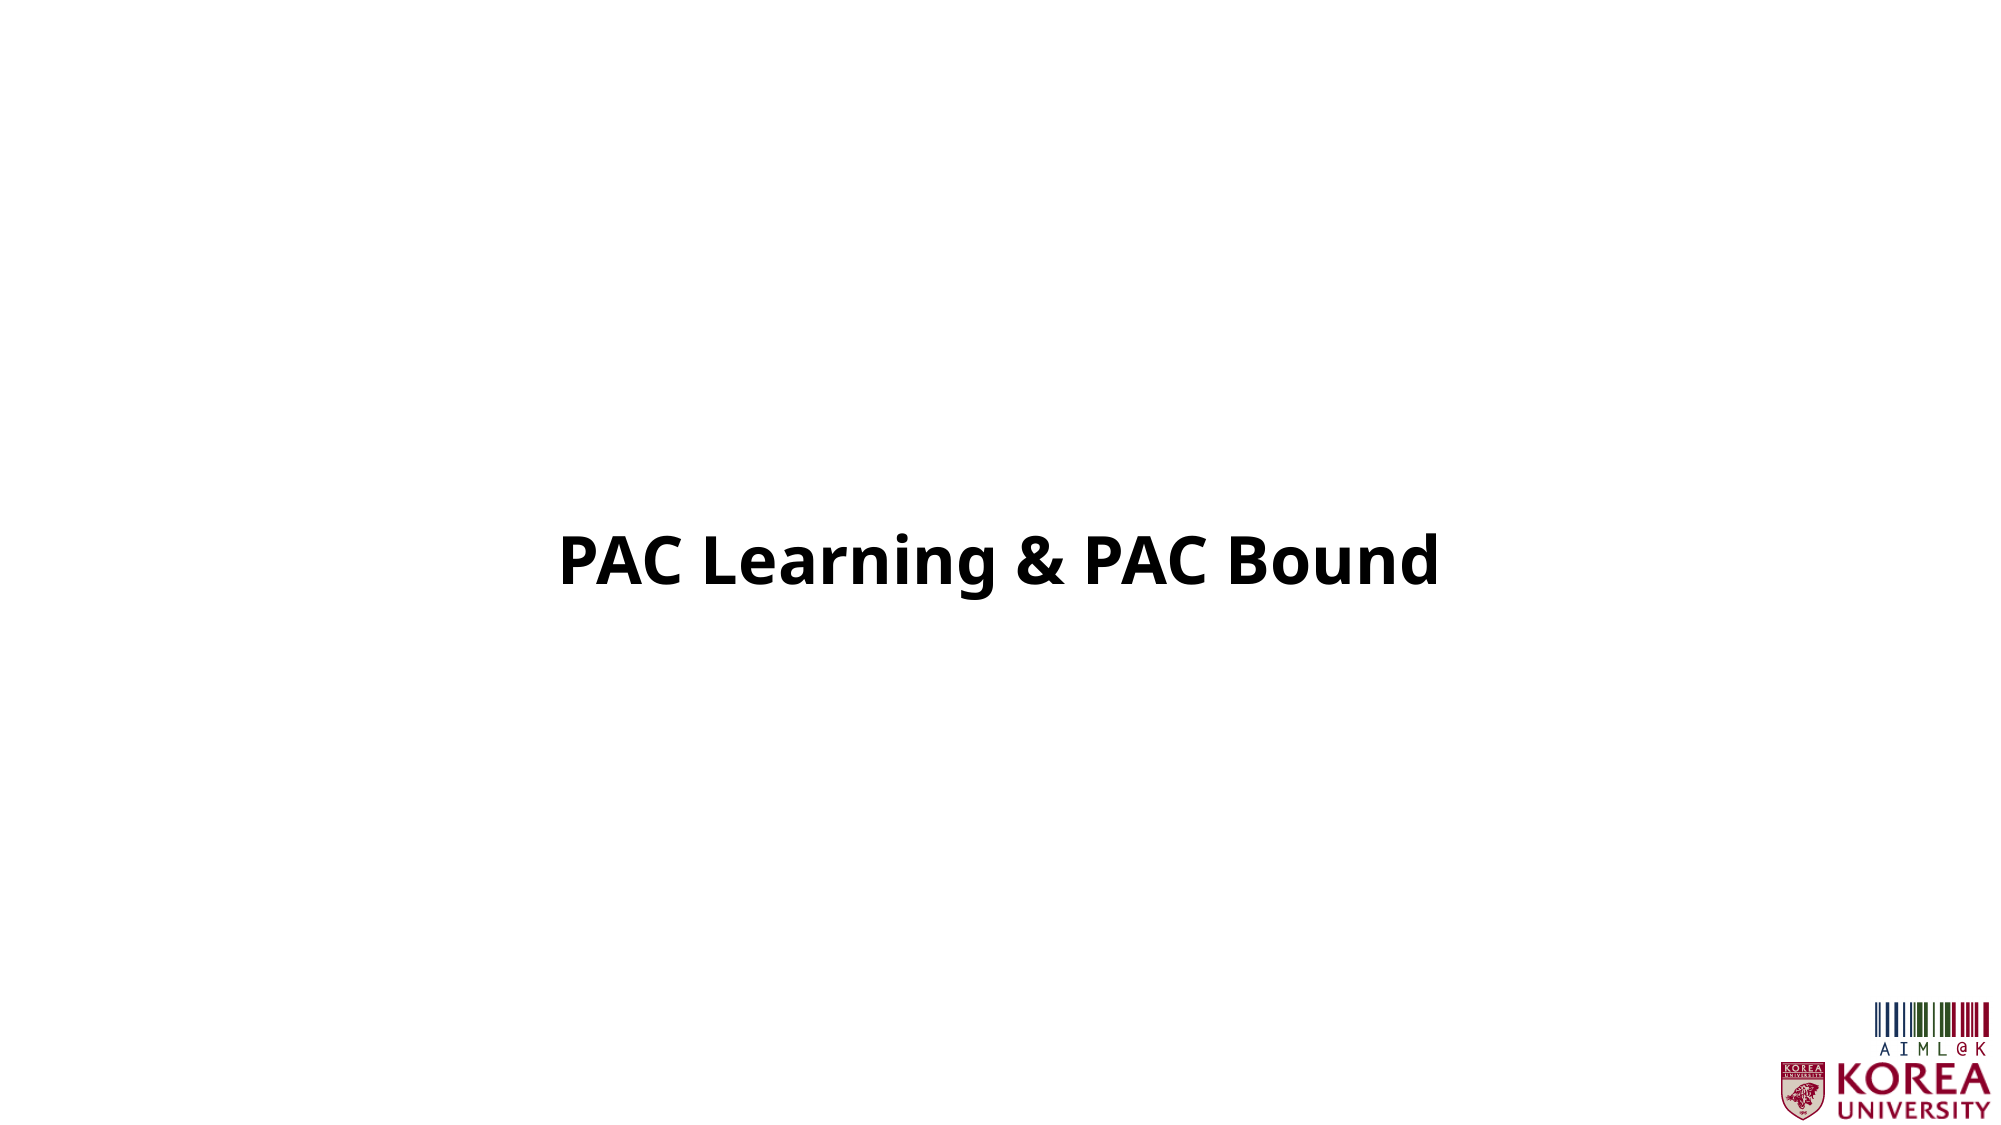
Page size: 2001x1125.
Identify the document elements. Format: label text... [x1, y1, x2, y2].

title PAC Learning & PAC Bound [99, 495, 1900, 630]
picture [1777, 996, 2000, 1125]
